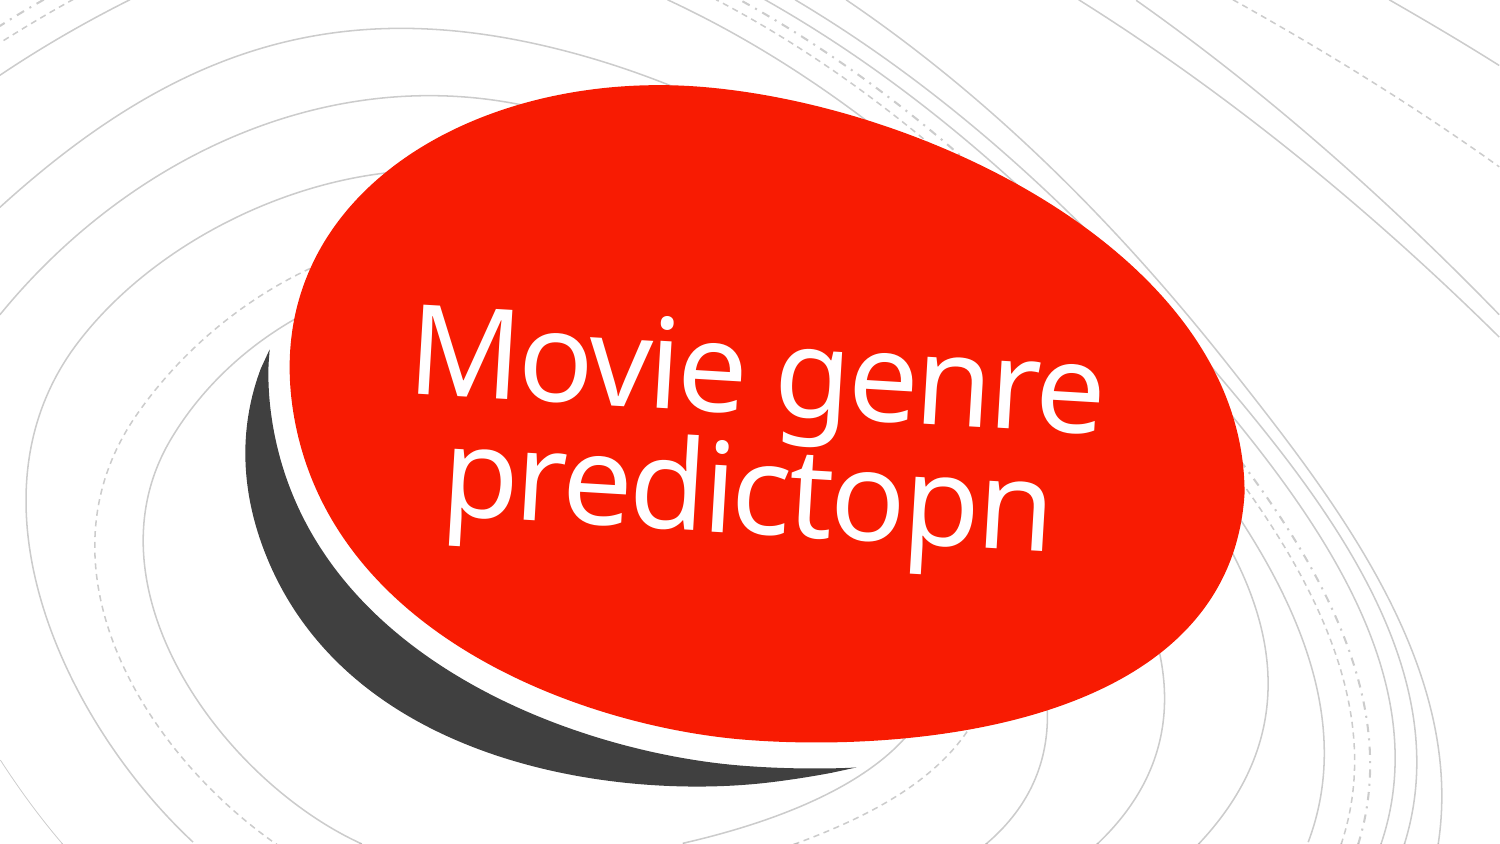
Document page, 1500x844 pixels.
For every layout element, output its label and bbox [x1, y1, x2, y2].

text_box [0, 0, 1500, 844]
